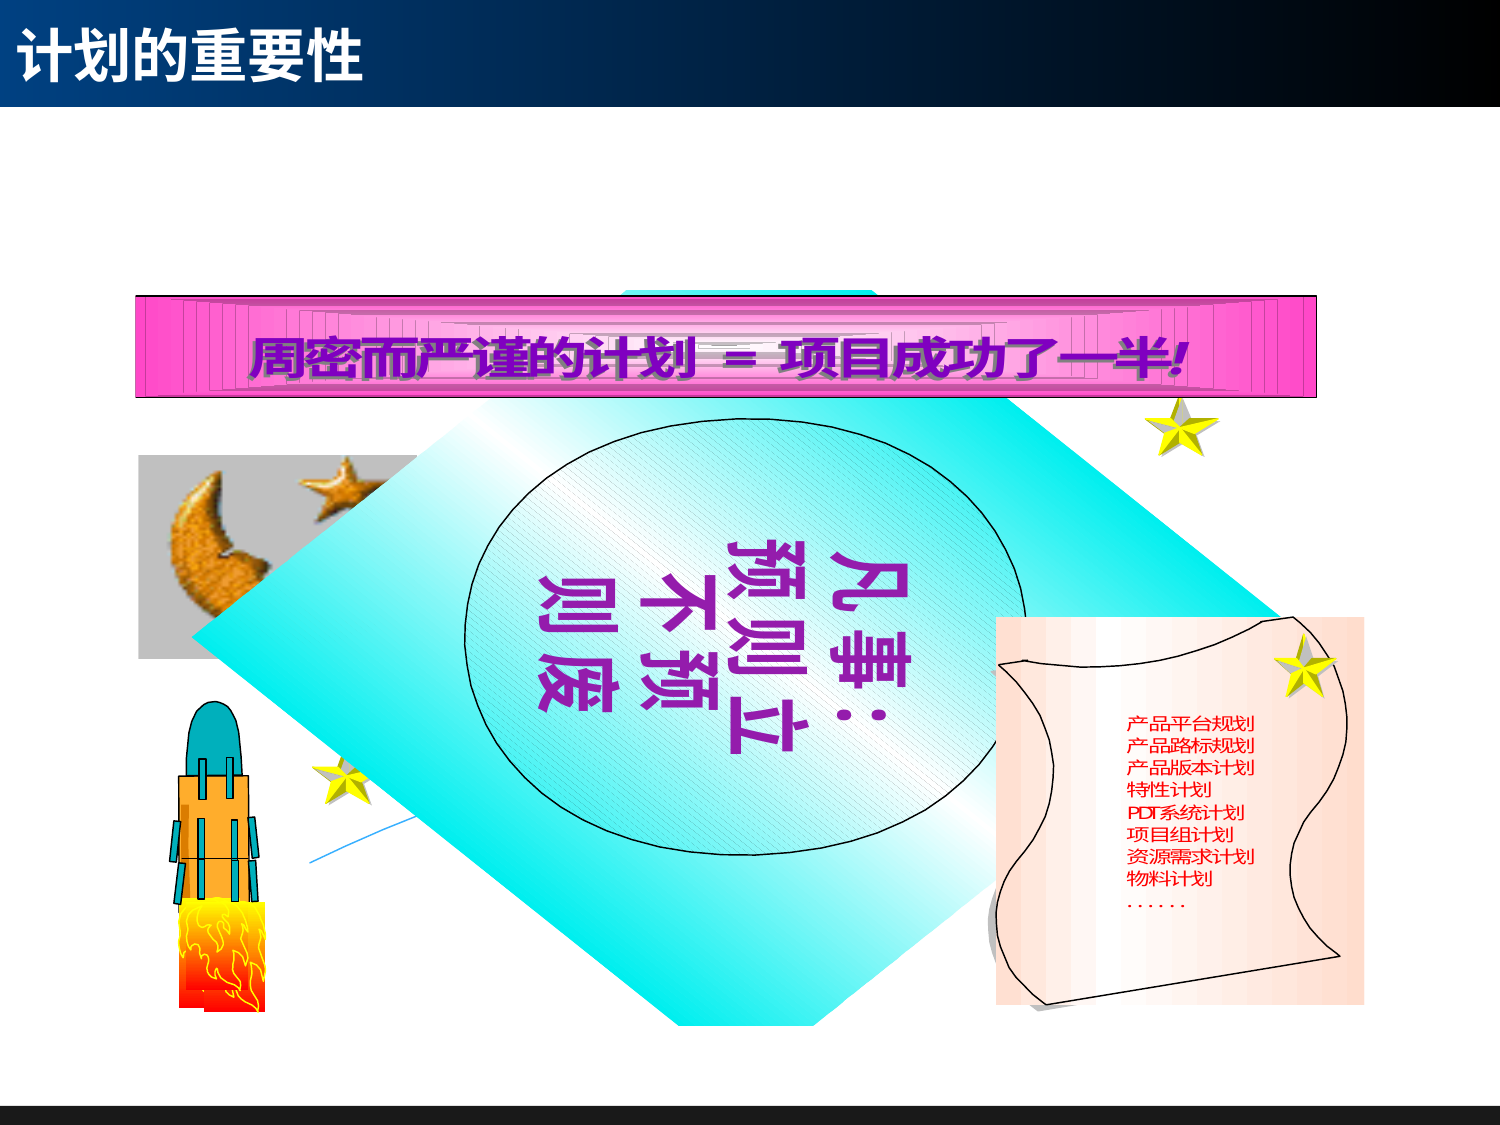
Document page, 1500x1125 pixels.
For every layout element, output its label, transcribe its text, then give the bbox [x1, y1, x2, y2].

title 计划的重要性 [0, 0, 861, 103]
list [135, 290, 1365, 1026]
